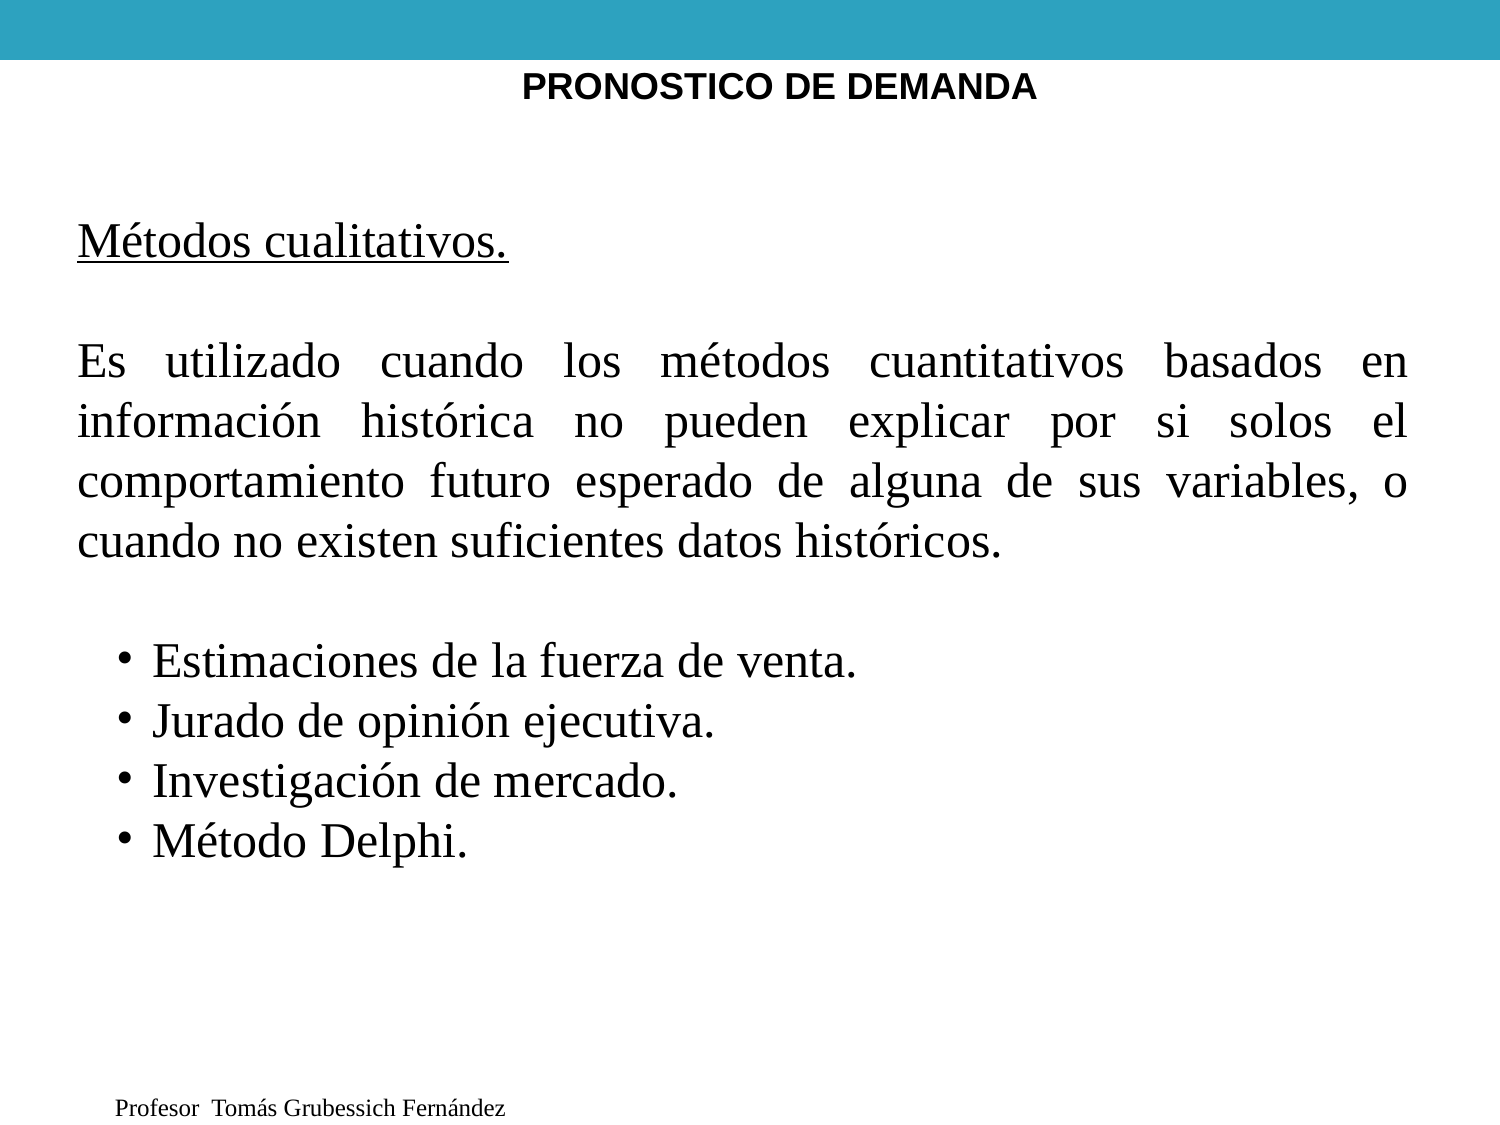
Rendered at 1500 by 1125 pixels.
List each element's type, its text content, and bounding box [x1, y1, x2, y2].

text_box PRONOSTICO DE DEMANDA [507, 54, 1054, 115]
text_box Métodos cualitativos. Es utilizado cuando los métodos cuantitativos basados en información histórica no pueden explicar por si solos el comportamiento futuro esperado de alguna de sus variables, o cuando no existen suficientes datos históricos. Estimaciones de la fuerza de venta. Jurado de opinión ejecutiva. Investigación de mercado. Método Delphi. [62, 199, 1425, 996]
